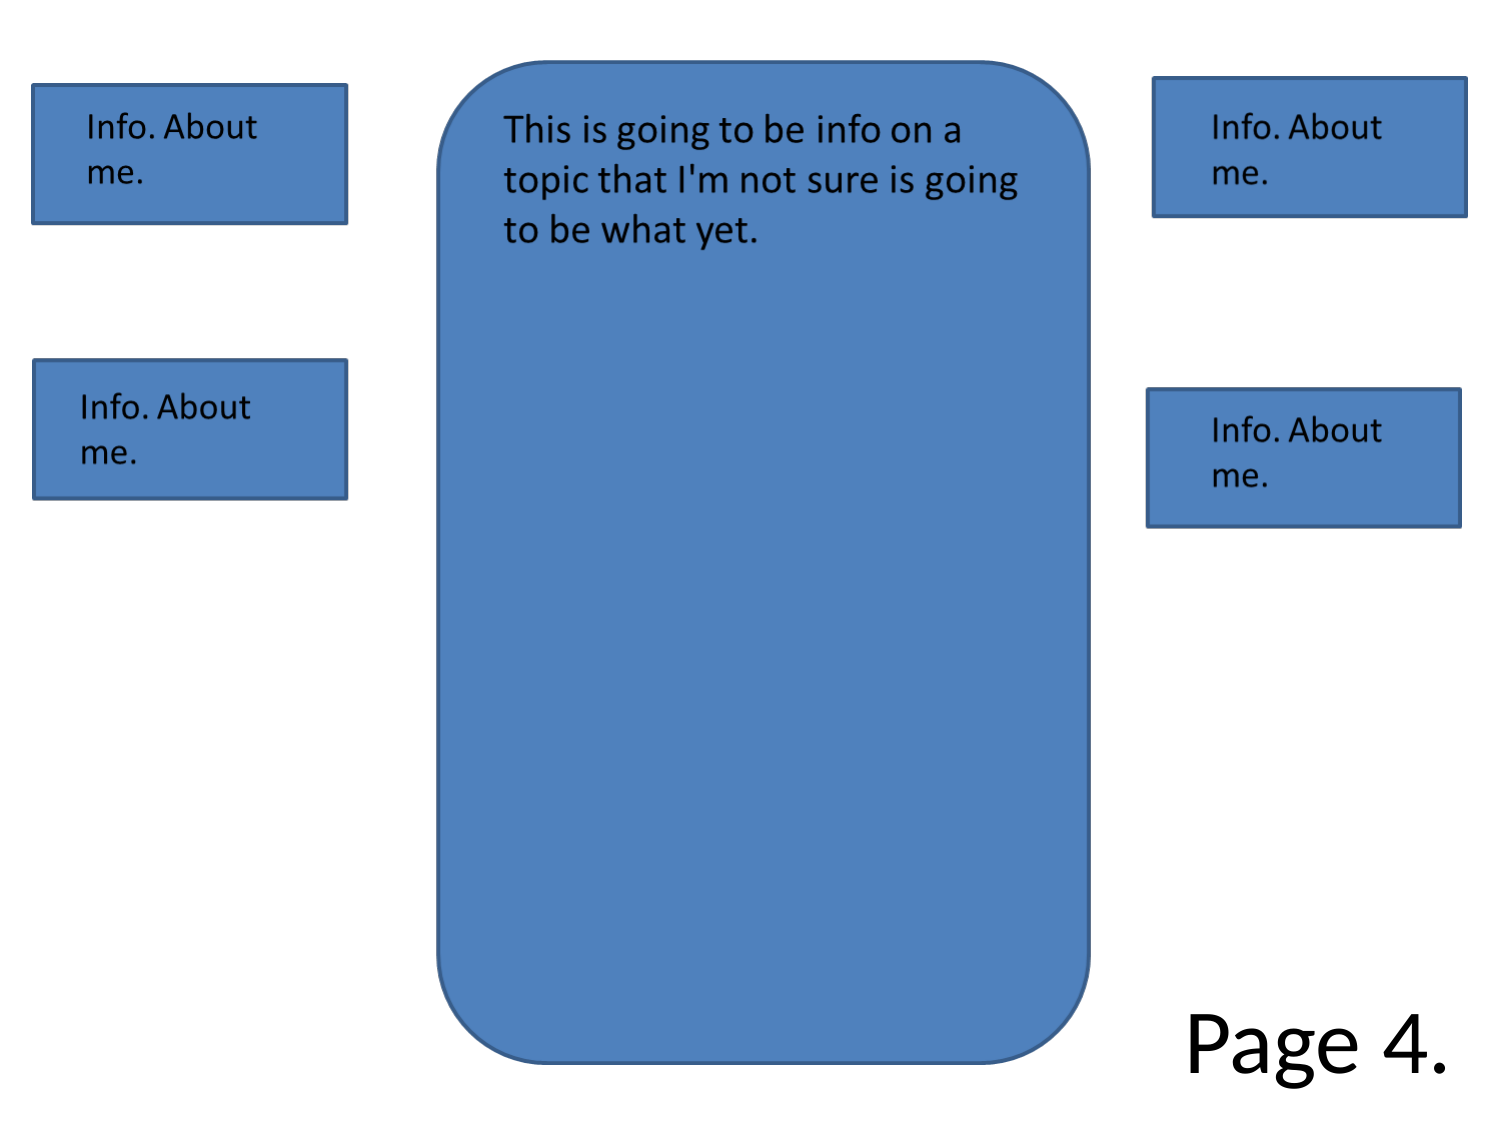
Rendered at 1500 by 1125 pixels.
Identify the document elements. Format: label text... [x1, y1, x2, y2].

picture [31, 60, 1469, 1065]
text_box Page 4. [1169, 974, 1500, 1100]
